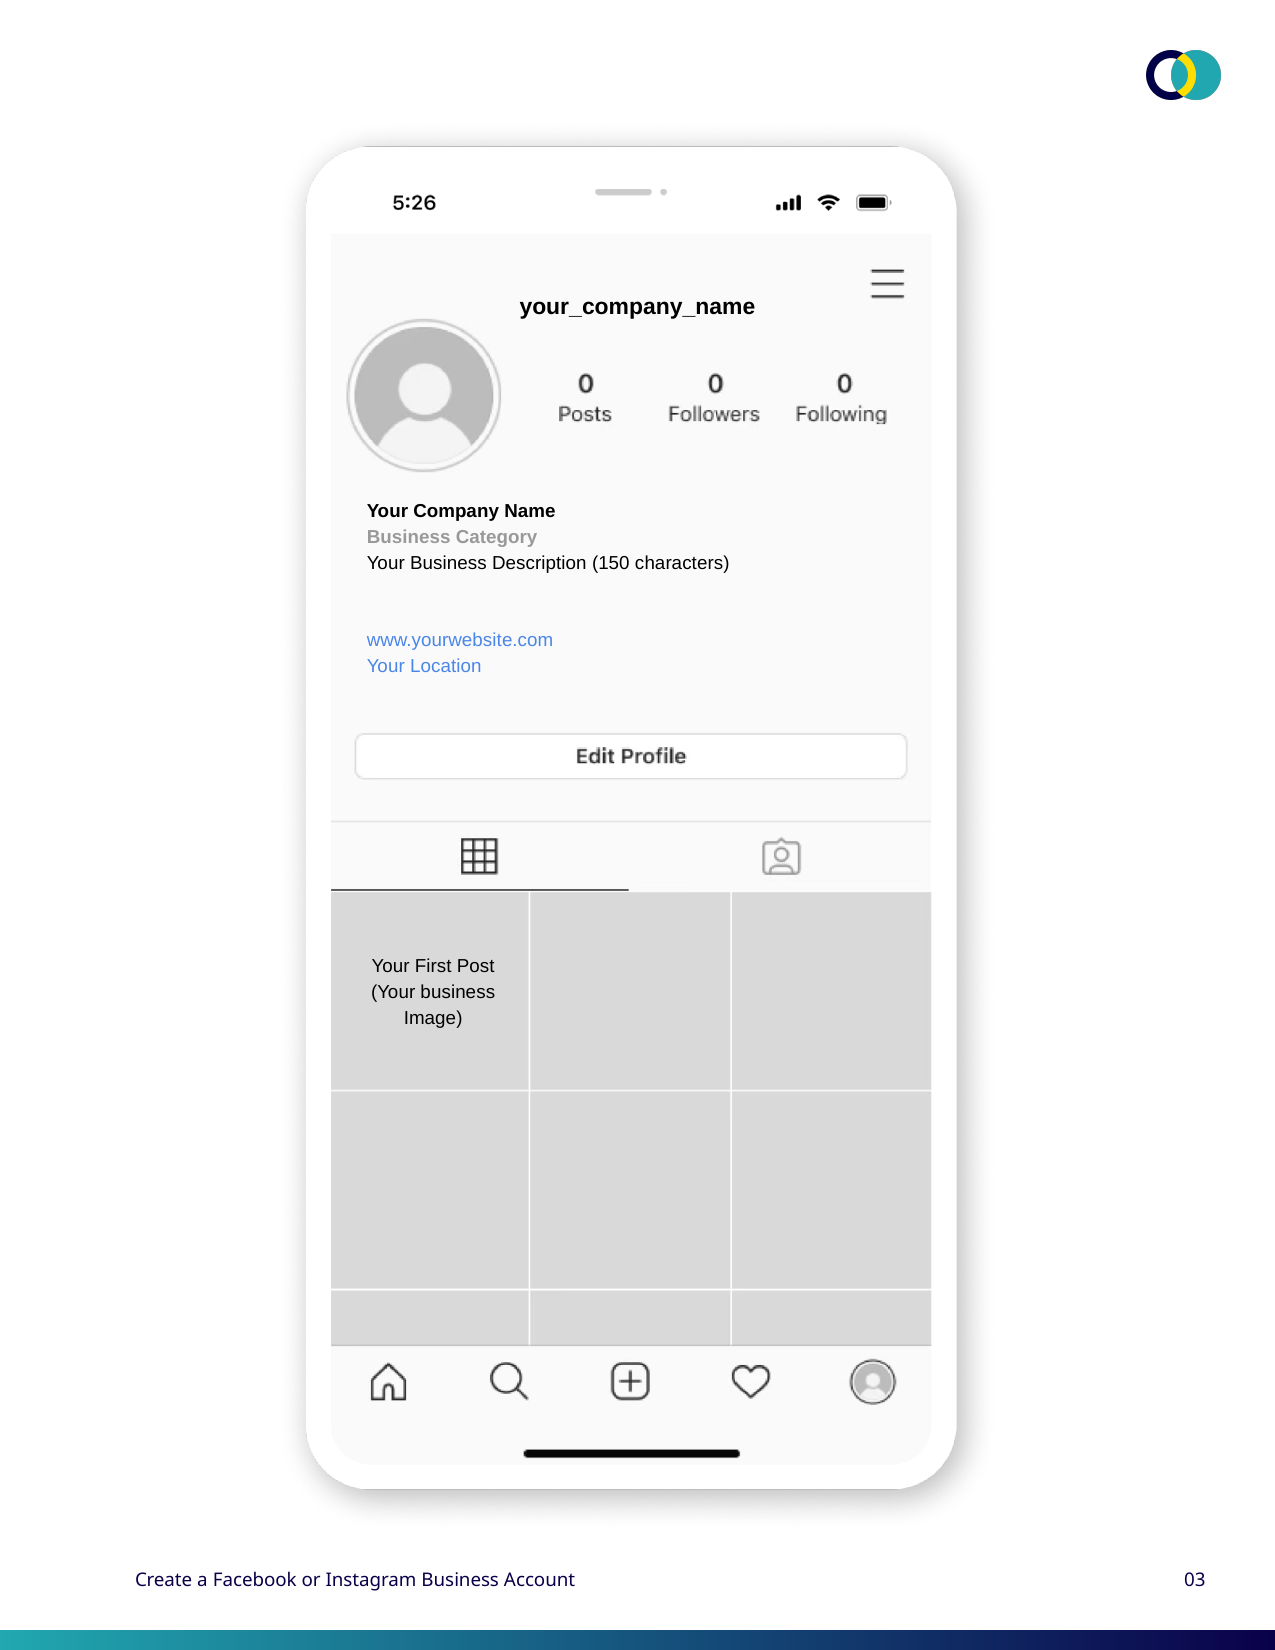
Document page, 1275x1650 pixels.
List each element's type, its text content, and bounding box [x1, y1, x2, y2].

picture [275, 118, 1000, 1532]
text_box 03 [776, 1463, 1221, 1606]
picture [1146, 50, 1221, 101]
text_box [0, 1630, 1275, 1650]
text_box Create a Facebook or Instagram Business Account [120, 1463, 776, 1606]
